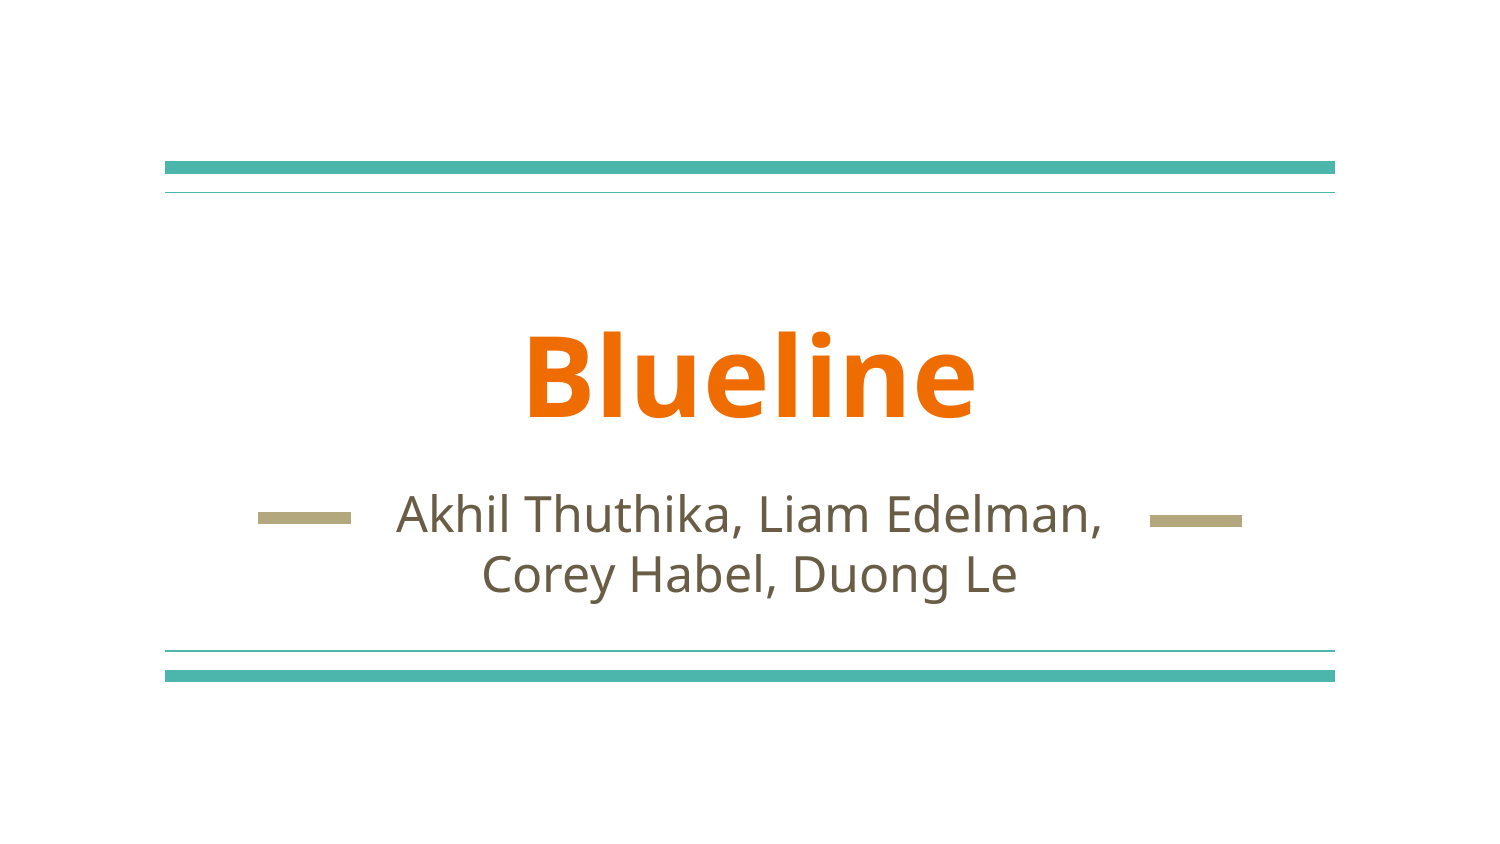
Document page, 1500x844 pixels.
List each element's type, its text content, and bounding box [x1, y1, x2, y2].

title Blueline [164, 287, 1336, 456]
subtitle Akhil Thuthika, Liam Edelman, Corey Habel, Duong Le [350, 467, 1150, 598]
